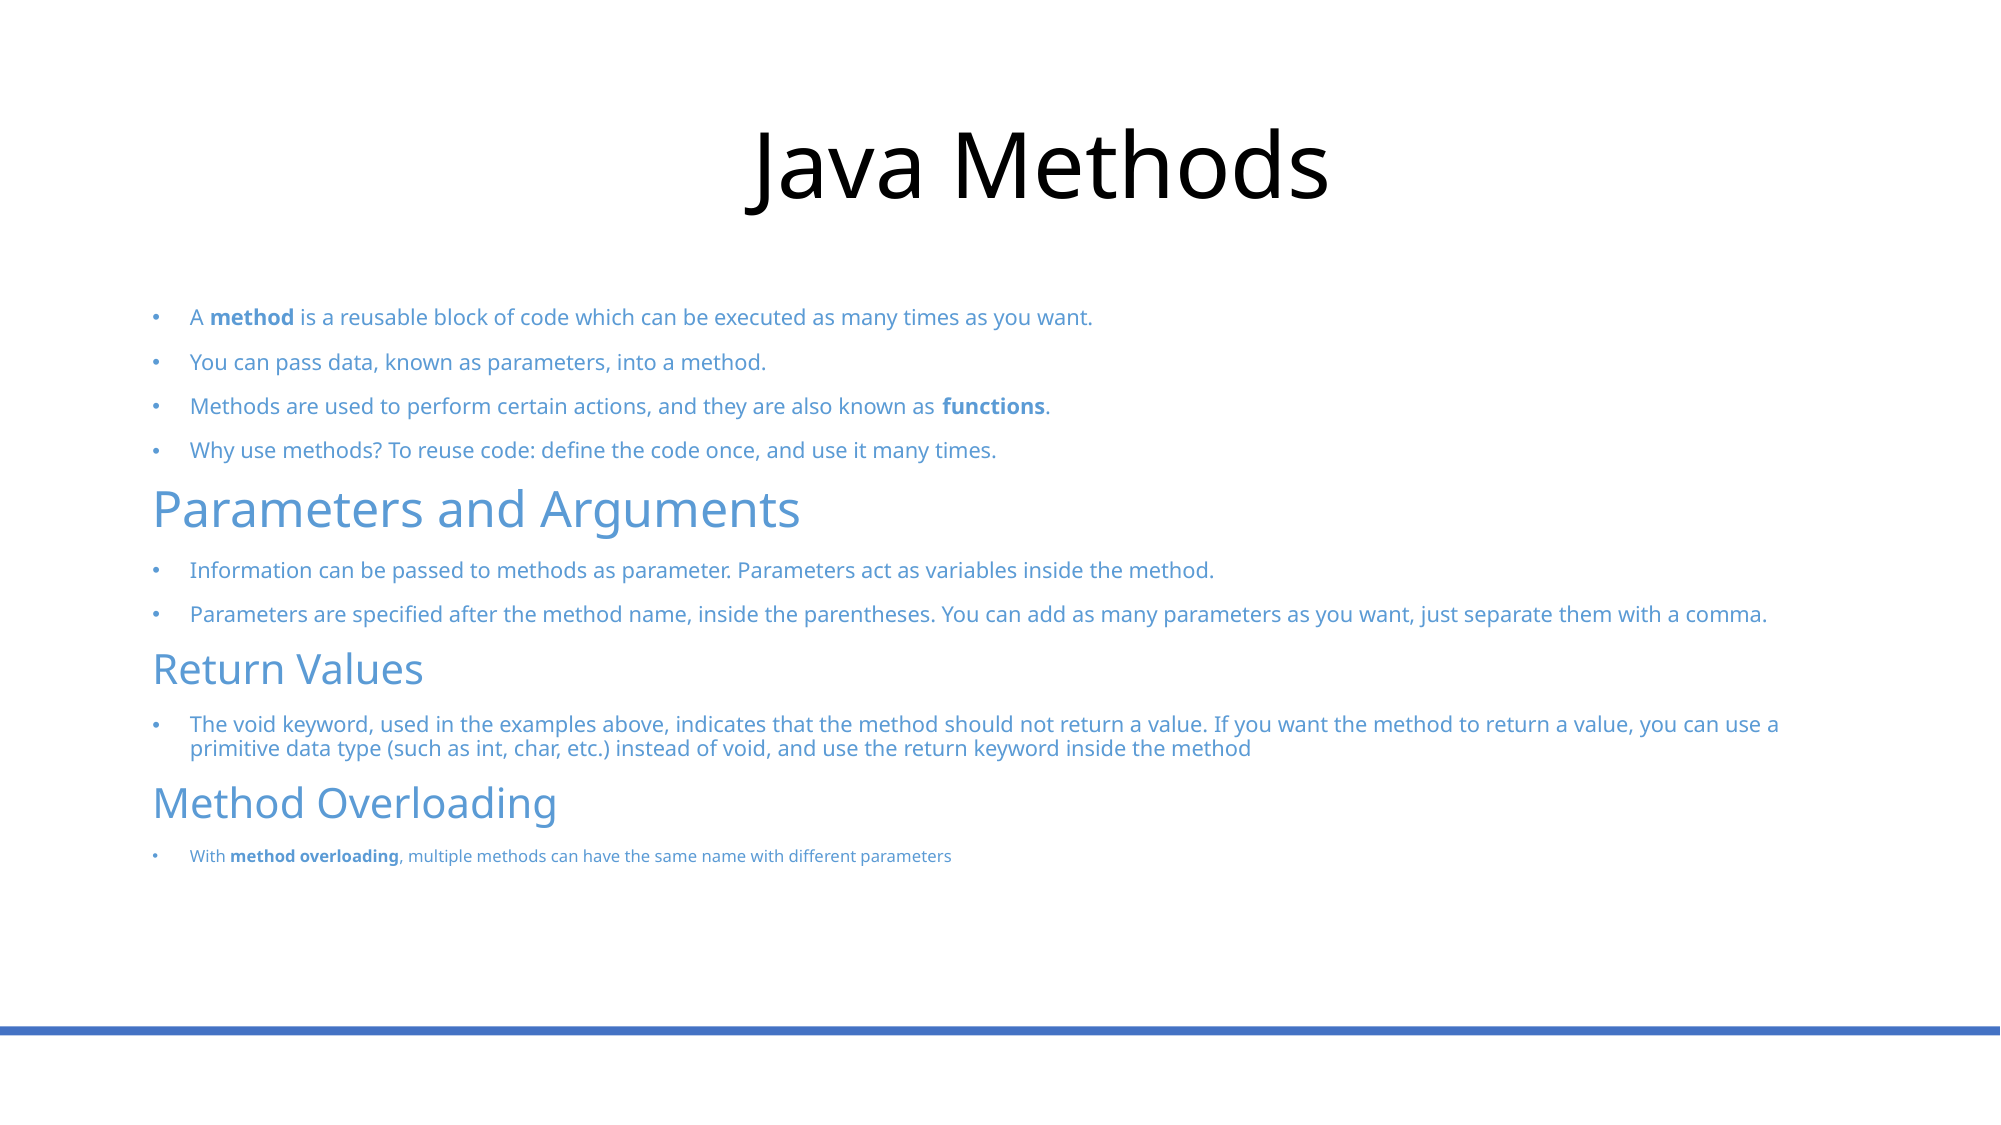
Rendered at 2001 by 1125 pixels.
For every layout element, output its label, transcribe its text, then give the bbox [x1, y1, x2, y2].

list A method is a reusable block of code which can be executed as many times as you want. You can pass data, known as parameters, into a method. Methods are used to perform certain actions, and they are also known as functions. Why use methods? To reuse code: define the code once, and use it many times. Parameters and Arguments Information can be passed to methods as parameter. Parameters act as variables inside the method. Parameters are specified after the method name, inside the parentheses. You can add as many parameters as you want, just separate them with a comma. Return Values The void keyword, used in the examples above, indicates that the method should not return a value. If you want the method to return a value, you can use a primitive data type (such as int, char, etc.) instead of void, and use the return keyword inside the method Method Overloading With method overloading, multiple methods can have the same name with different parameters [137, 299, 1863, 1014]
title Java Methods [137, 59, 1863, 278]
